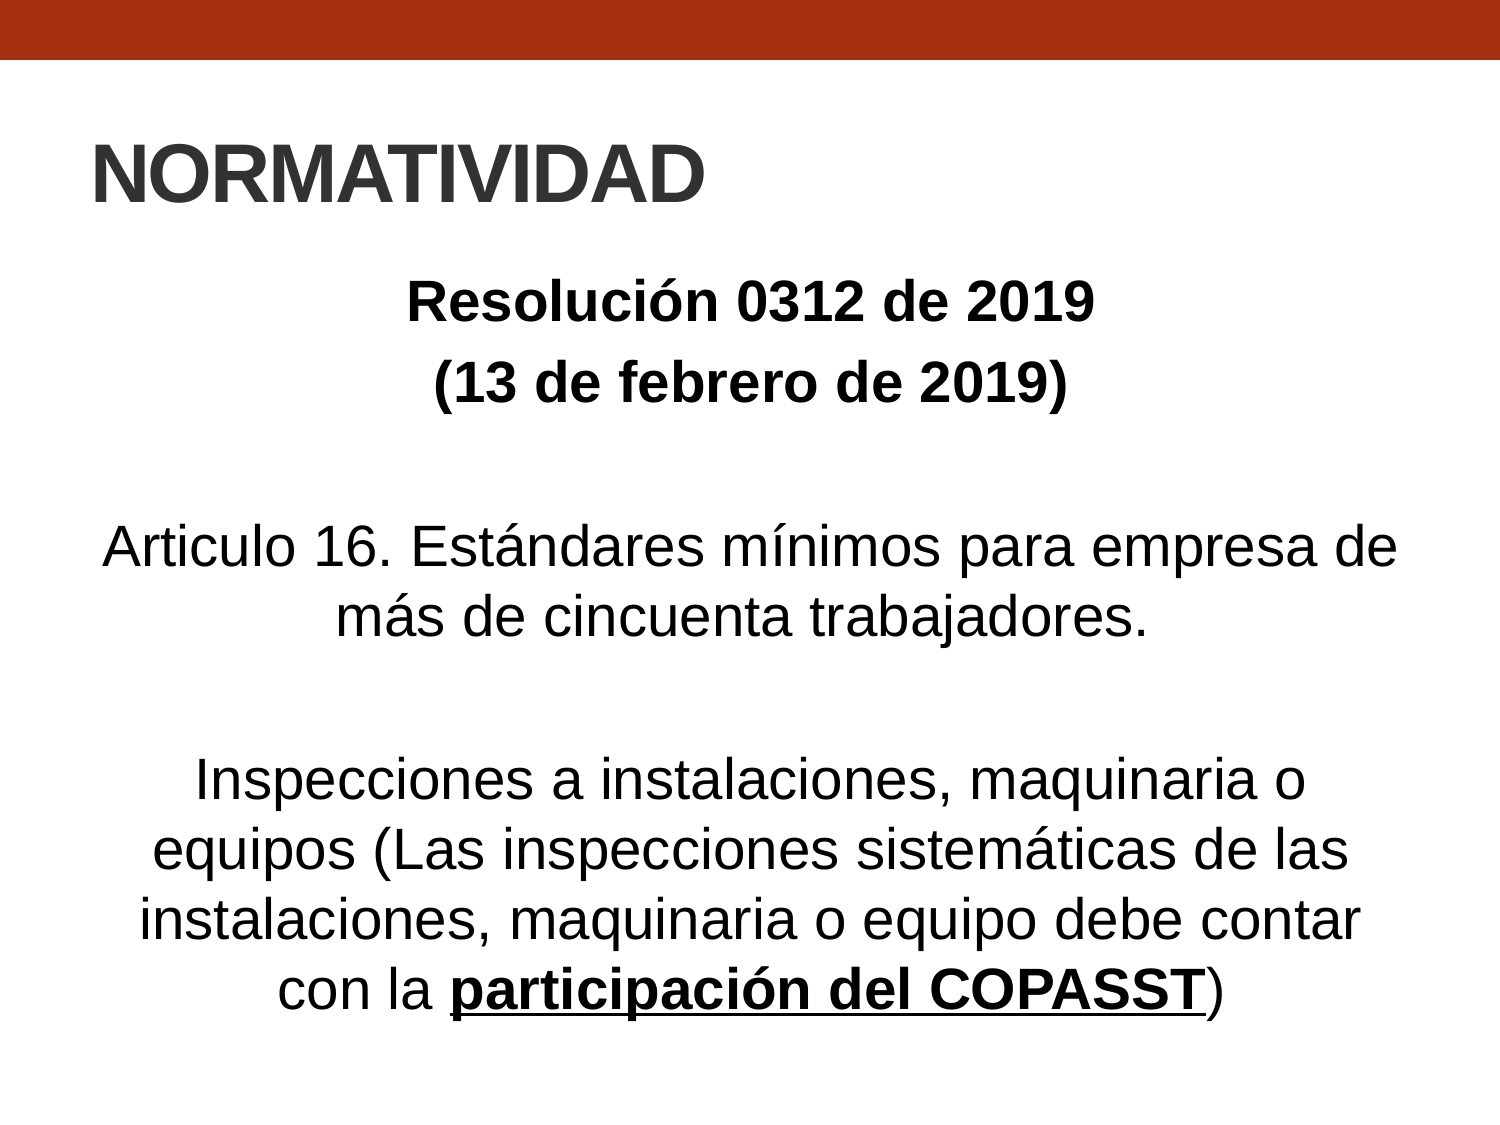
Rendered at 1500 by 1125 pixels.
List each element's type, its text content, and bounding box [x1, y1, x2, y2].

title NORMATIVIDAD [75, 87, 1425, 250]
list Resolución 0312 de 2019 (13 de febrero de 2019) Articulo 16. Estándares mínimos para empresa de más de cincuenta trabajadores. Inspecciones a instalaciones, maquinaria o equipos (Las inspecciones sistemáticas de las instalaciones, maquinaria o equipo debe contar con la participación del COPASST) [76, 255, 1427, 1056]
